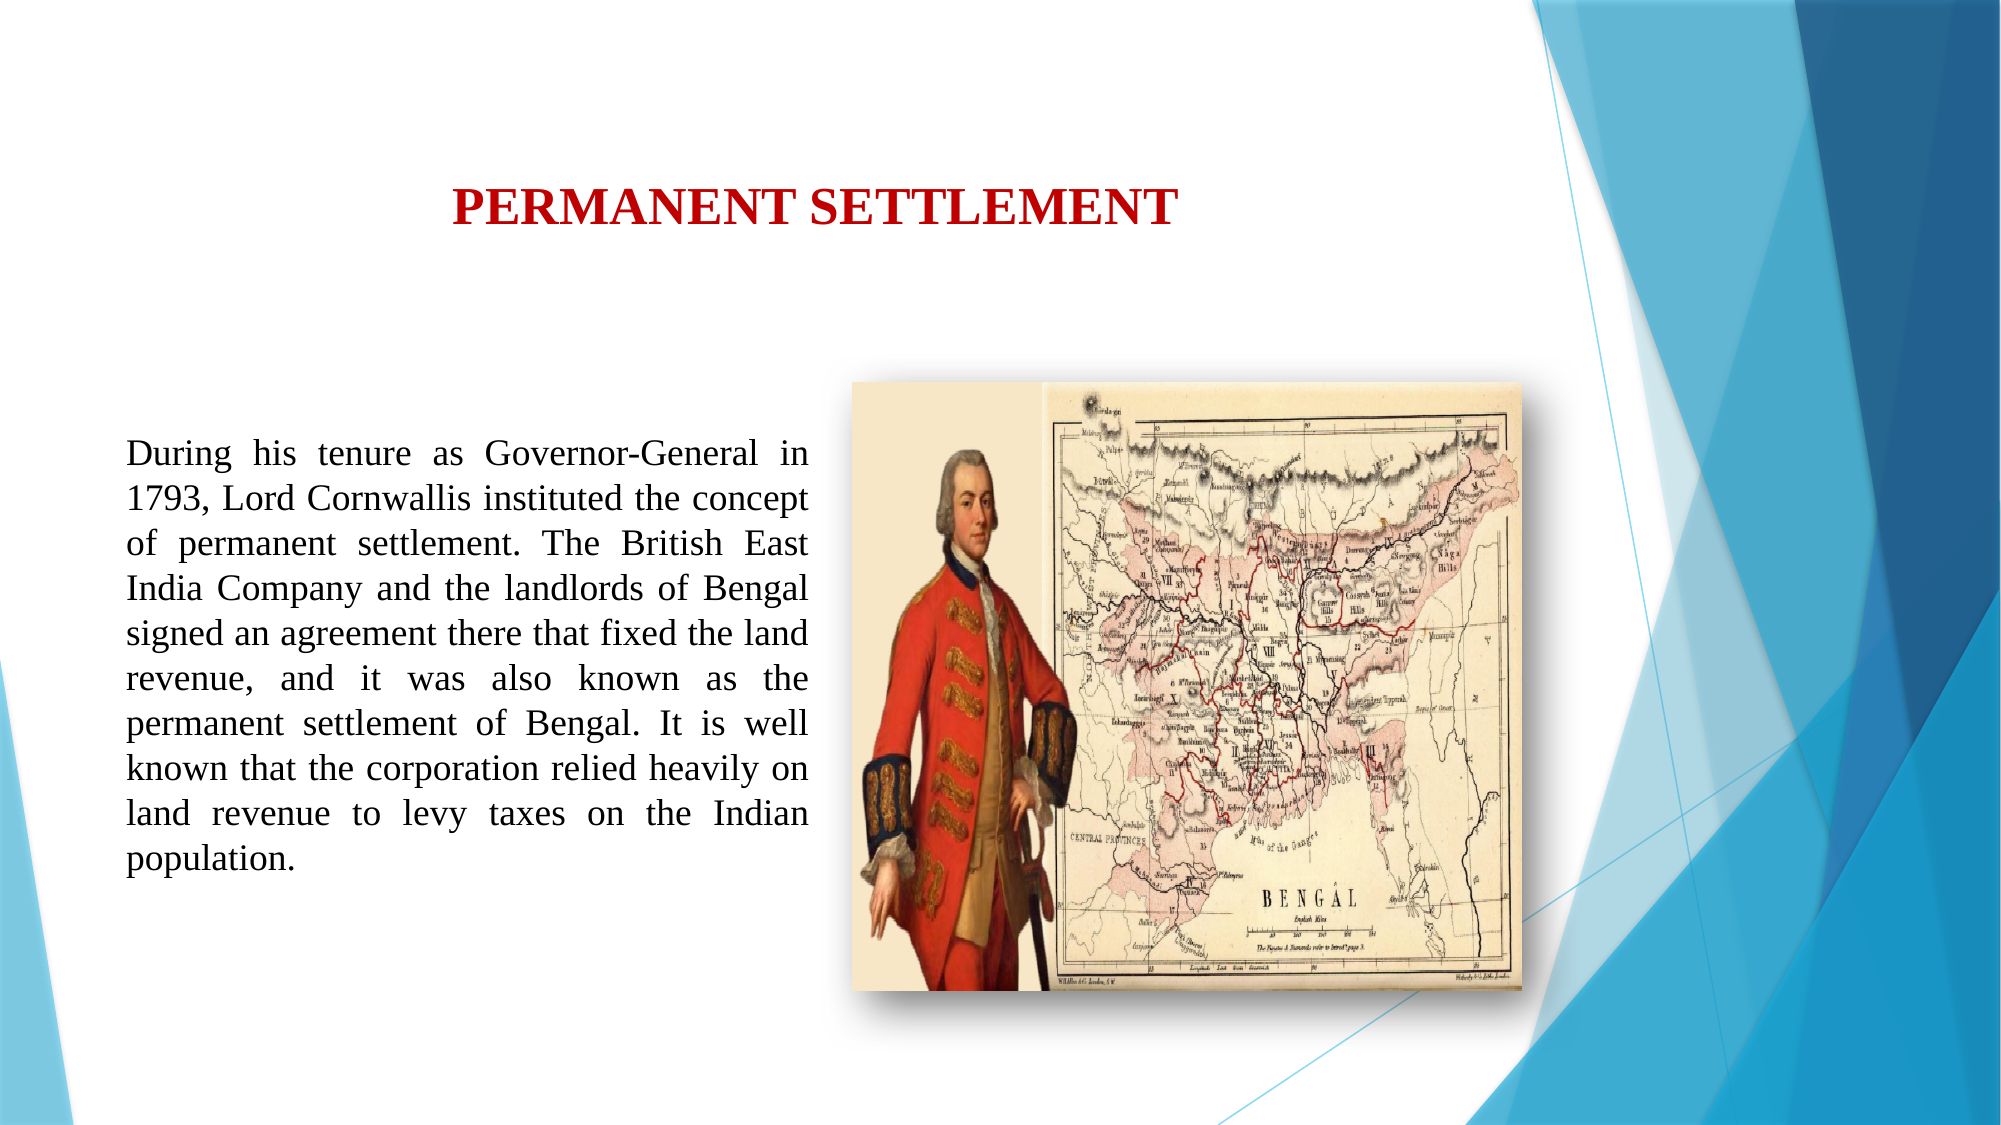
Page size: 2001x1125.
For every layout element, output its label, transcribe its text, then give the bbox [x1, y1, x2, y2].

picture [851, 382, 1522, 992]
title PERMANENT SETTLEMENT [111, 99, 1522, 317]
list During his tenure as Governor-General in 1793, Lord Cornwallis instituted the concept of permanent settlement. The British East India Company and the landlords of Bengal signed an agreement there that fixed the land revenue, and it was also known as the permanent settlement of Bengal. It is well known that the corporation relied heavily on land revenue to levy taxes on the Indian population. [111, 354, 825, 992]
